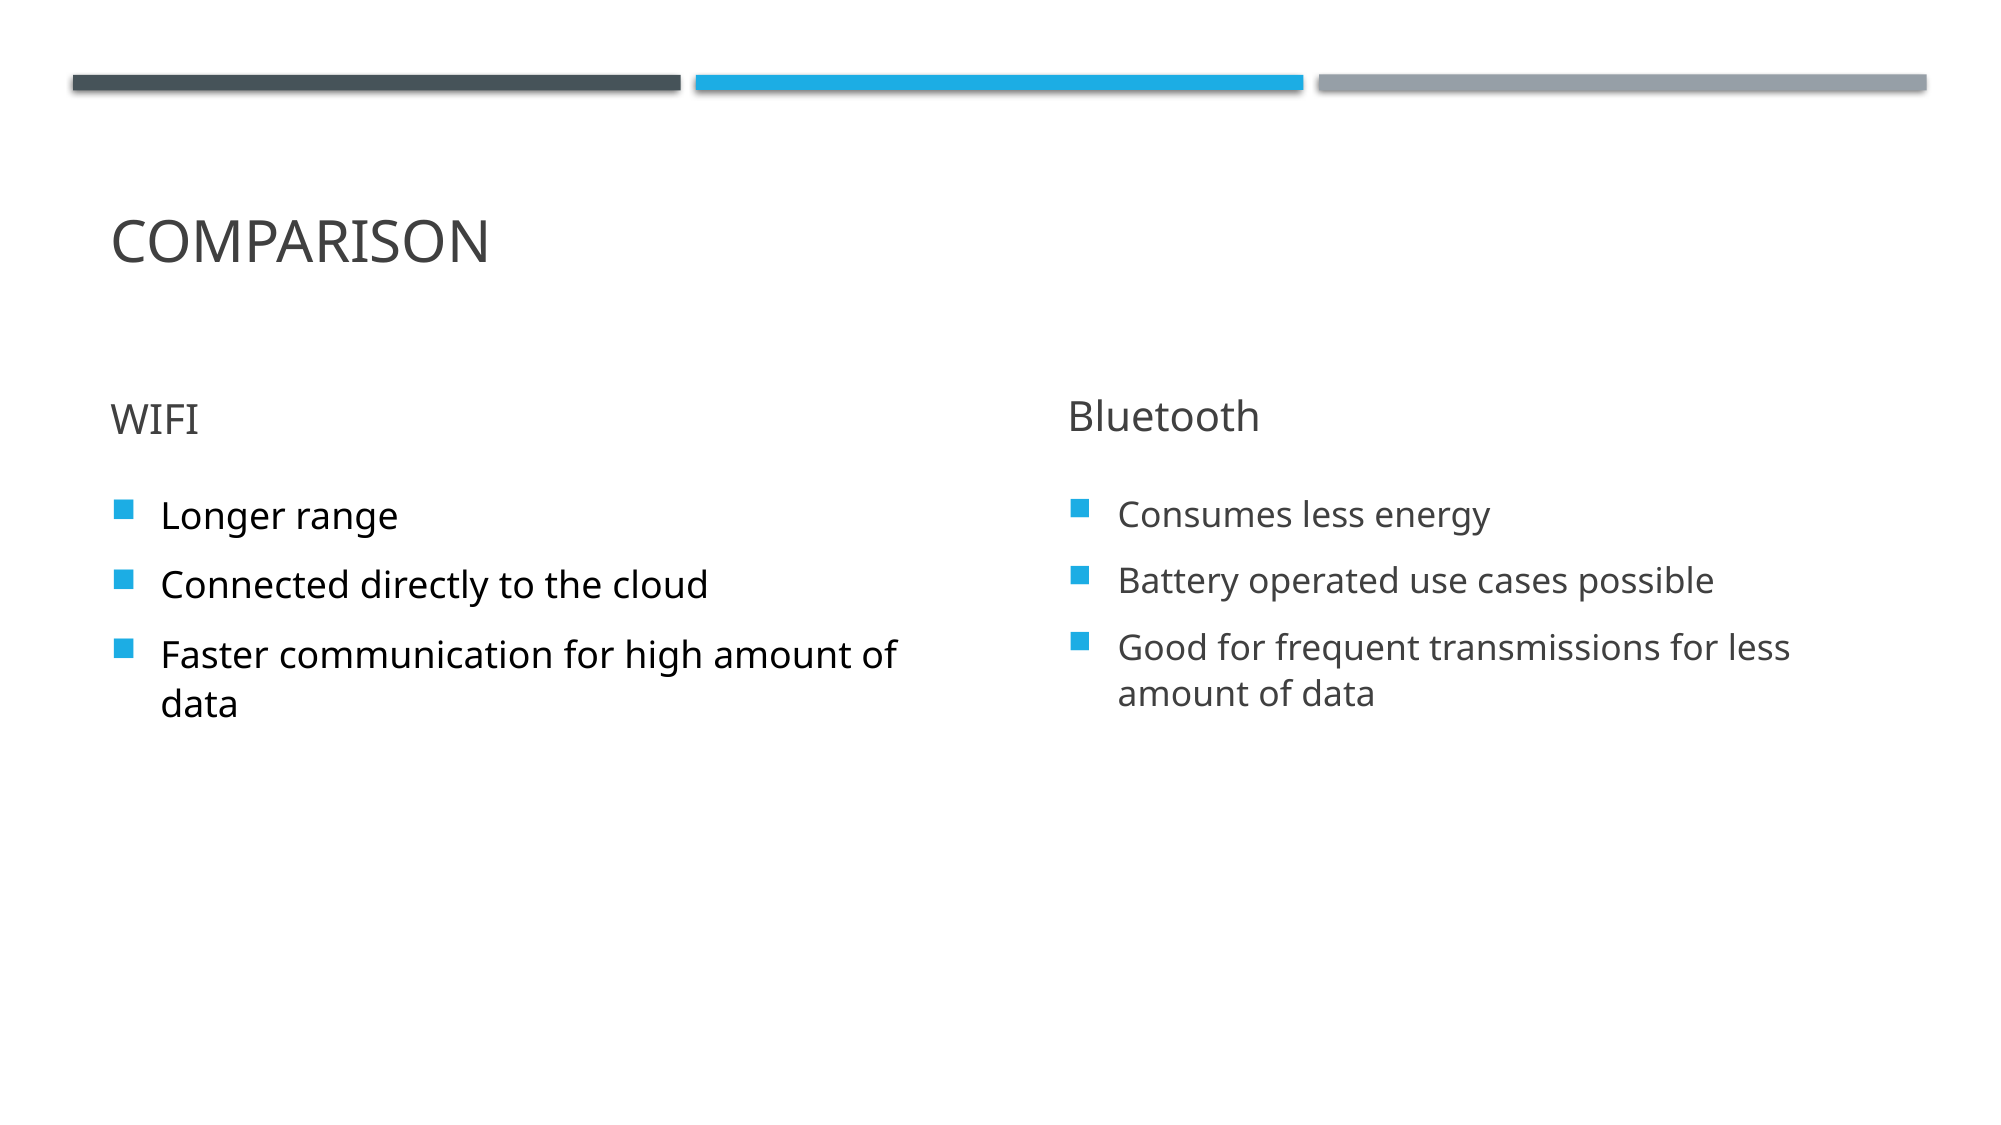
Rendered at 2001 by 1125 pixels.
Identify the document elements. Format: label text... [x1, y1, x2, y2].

list Longer range Connected directly to the cloud Faster communication for high amount of data [95, 479, 948, 962]
title Comparison [95, 119, 1905, 282]
list Consumes less energy Battery operated use cases possible Good for frequent transmissions for less amount of data [1052, 479, 1905, 962]
list Bluetooth [1052, 369, 1905, 460]
list WIFI [95, 369, 948, 461]
